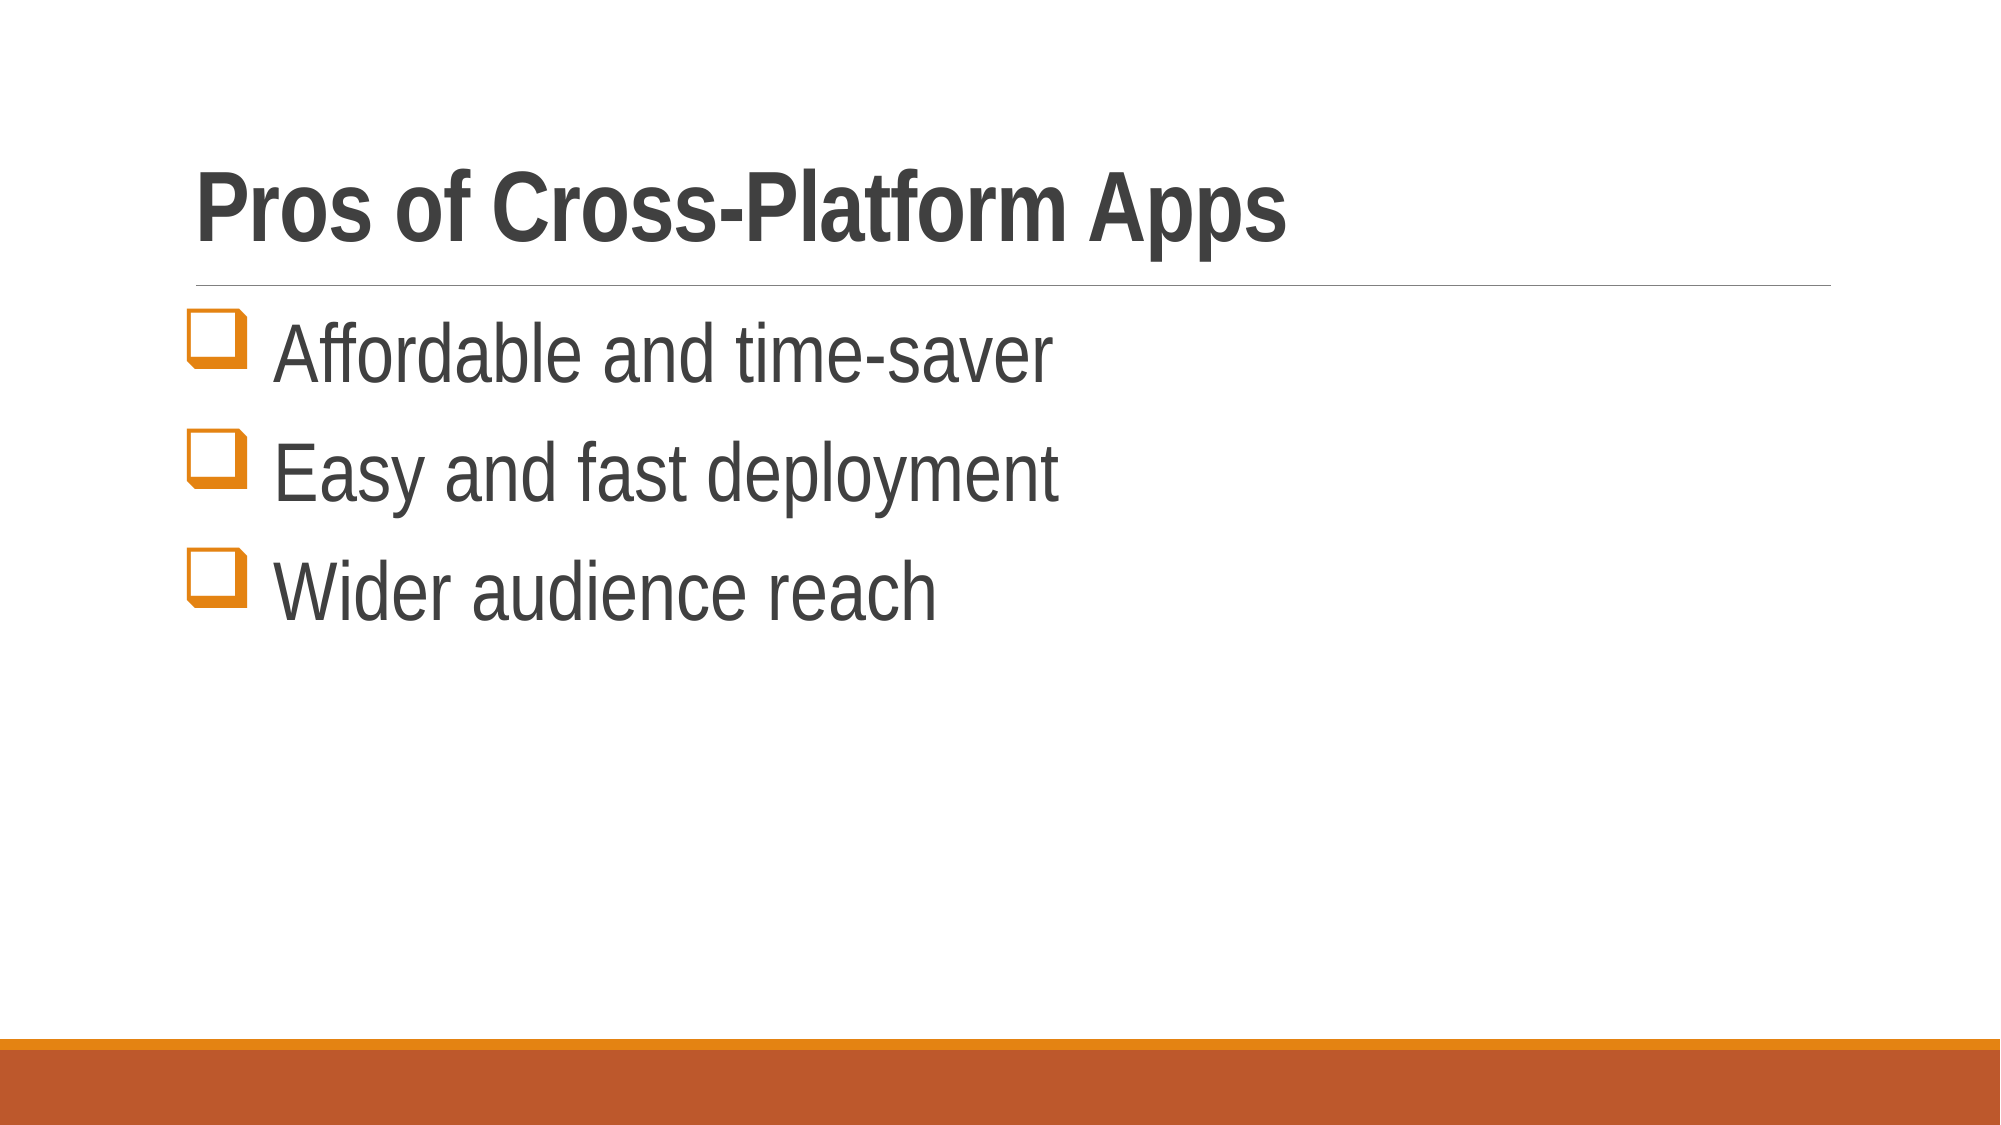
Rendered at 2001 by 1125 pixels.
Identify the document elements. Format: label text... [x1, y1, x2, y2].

list Affordable and time-saver Easy and fast deployment Wider audience reach [180, 302, 1830, 963]
title Pros of Cross-Platform Apps [180, 90, 1830, 270]
